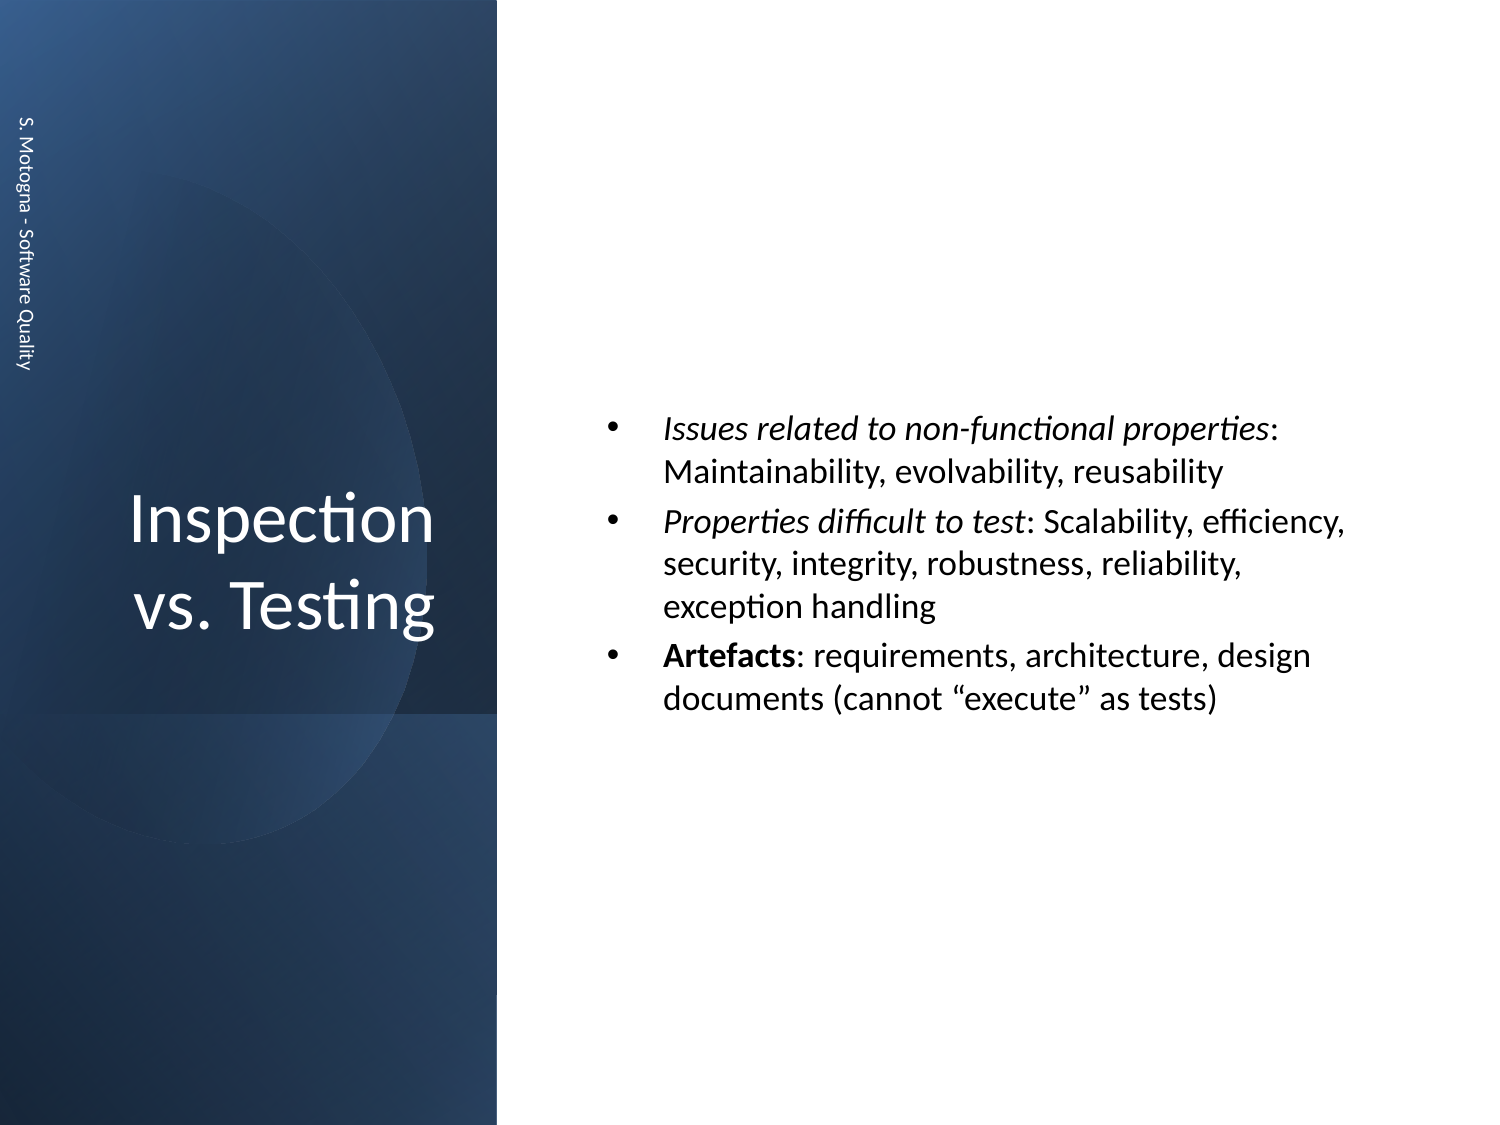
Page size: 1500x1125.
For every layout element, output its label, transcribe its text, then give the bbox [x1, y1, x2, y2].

text_box [0, 0, 499, 1125]
footer S. Motogna - Software Quality [0, 102, 59, 609]
title Inspection vs. Testing [57, 96, 452, 652]
list Issues related to non-functional properties: Maintainability, evolvability, reusability Properties difficult to test: Scalability, efficiency, security, integrity, robustness, reliability, exception handling Artefacts: requirements, architecture, design documents (cannot “execute” as tests) [591, 106, 1399, 1017]
text_box [499, 0, 1500, 1125]
